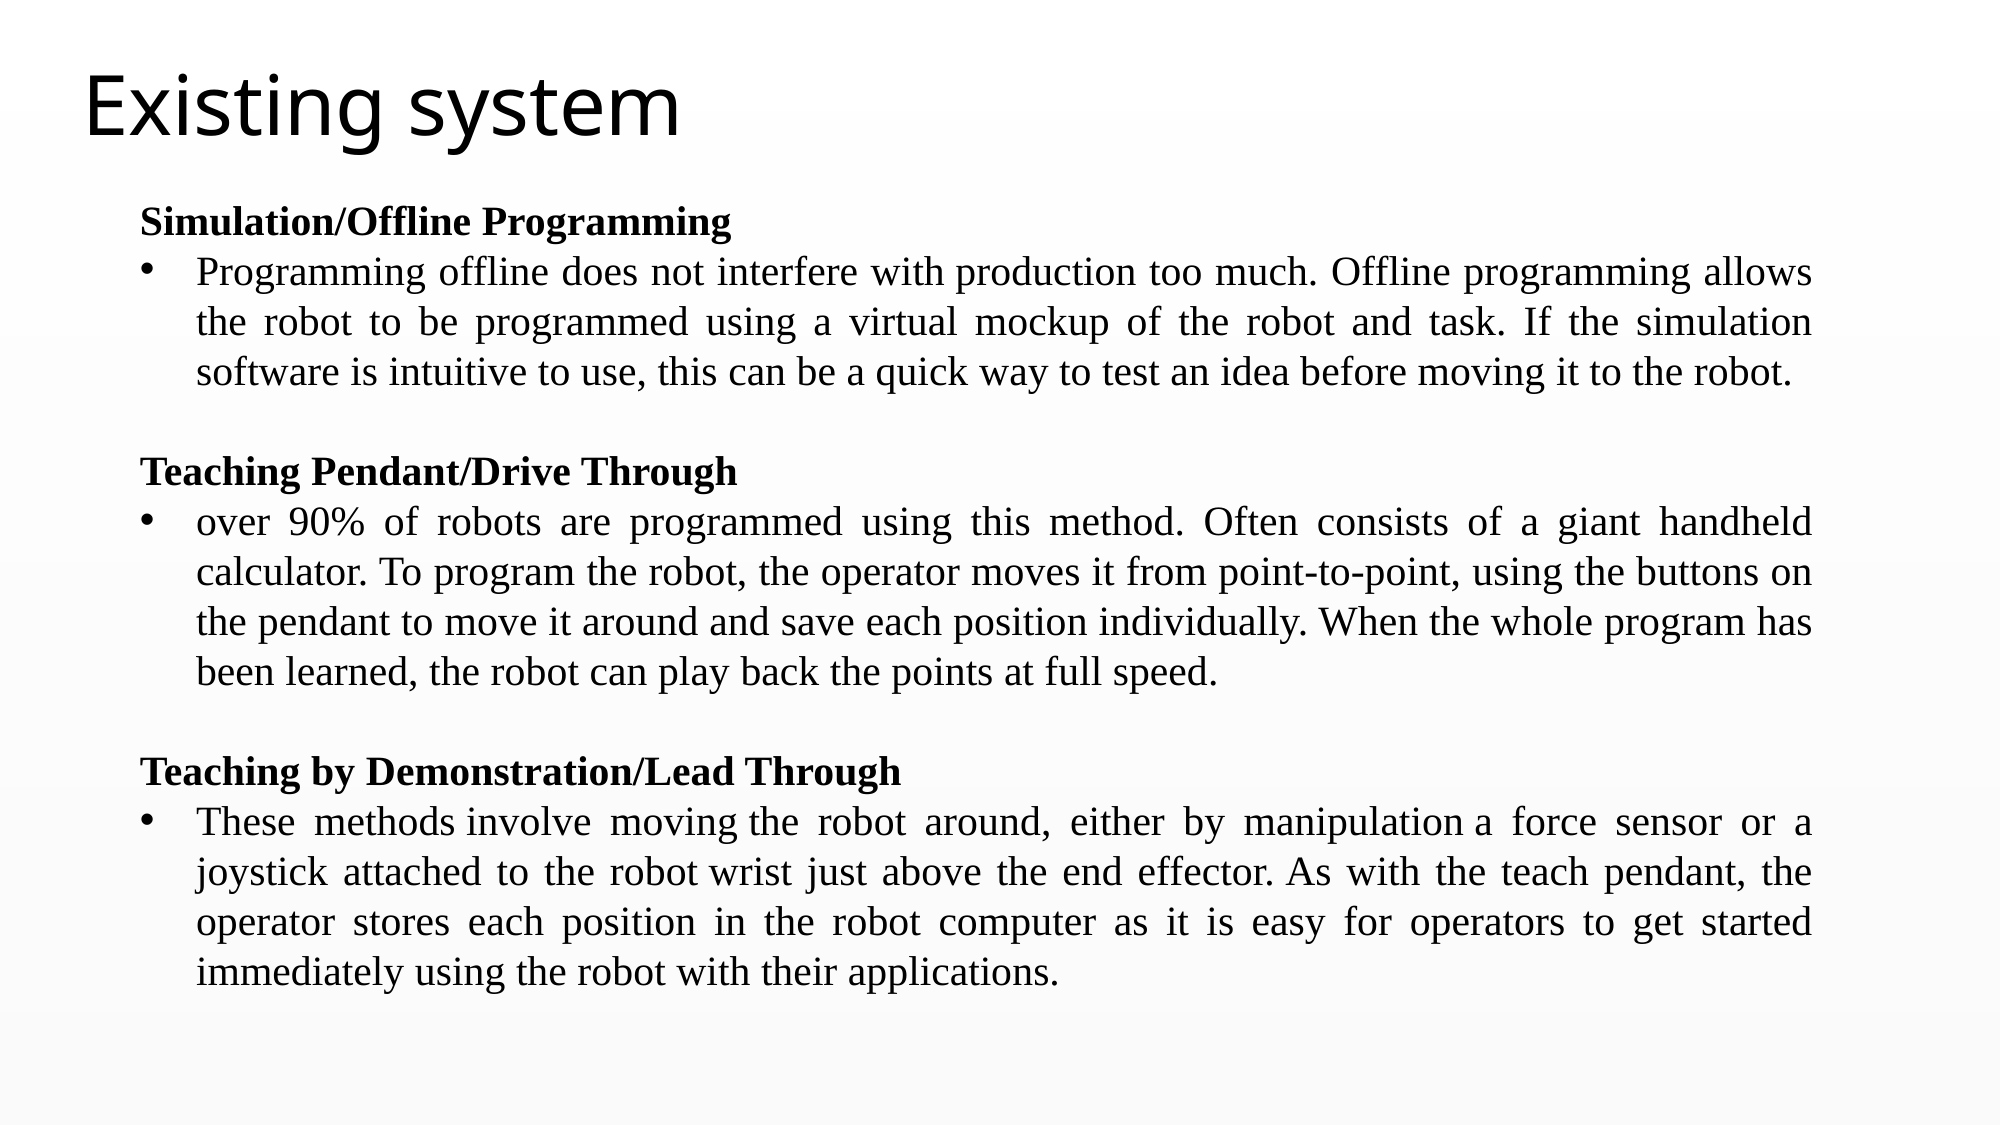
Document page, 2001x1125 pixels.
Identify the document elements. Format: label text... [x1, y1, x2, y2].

text_box Simulation/Offline Programming Programming offline does not interfere with production too much. Offline programming allows the robot to be programmed using a virtual mockup of the robot and task. If the simulation software is intuitive to use, this can be a quick way to test an idea before moving it to the robot. Teaching Pendant/Drive Through over 90% of robots are programmed using this method. Often consists of a giant handheld calculator. To program the robot, the operator moves it from point-to-point, using the buttons on the pendant to move it around and save each position individually. When the whole program has been learned, the robot can play back the points at full speed. Teaching by Demonstration/Lead Through These methods involve moving the robot around, either by manipulation a force sensor or a joystick attached to the robot wrist just above the end effector. As with the teach pendant, the operator stores each position in the robot computer as it is easy for operators to get started immediately using the robot with their applications. [139, 191, 1815, 1044]
title Existing system [80, 5, 1000, 196]
